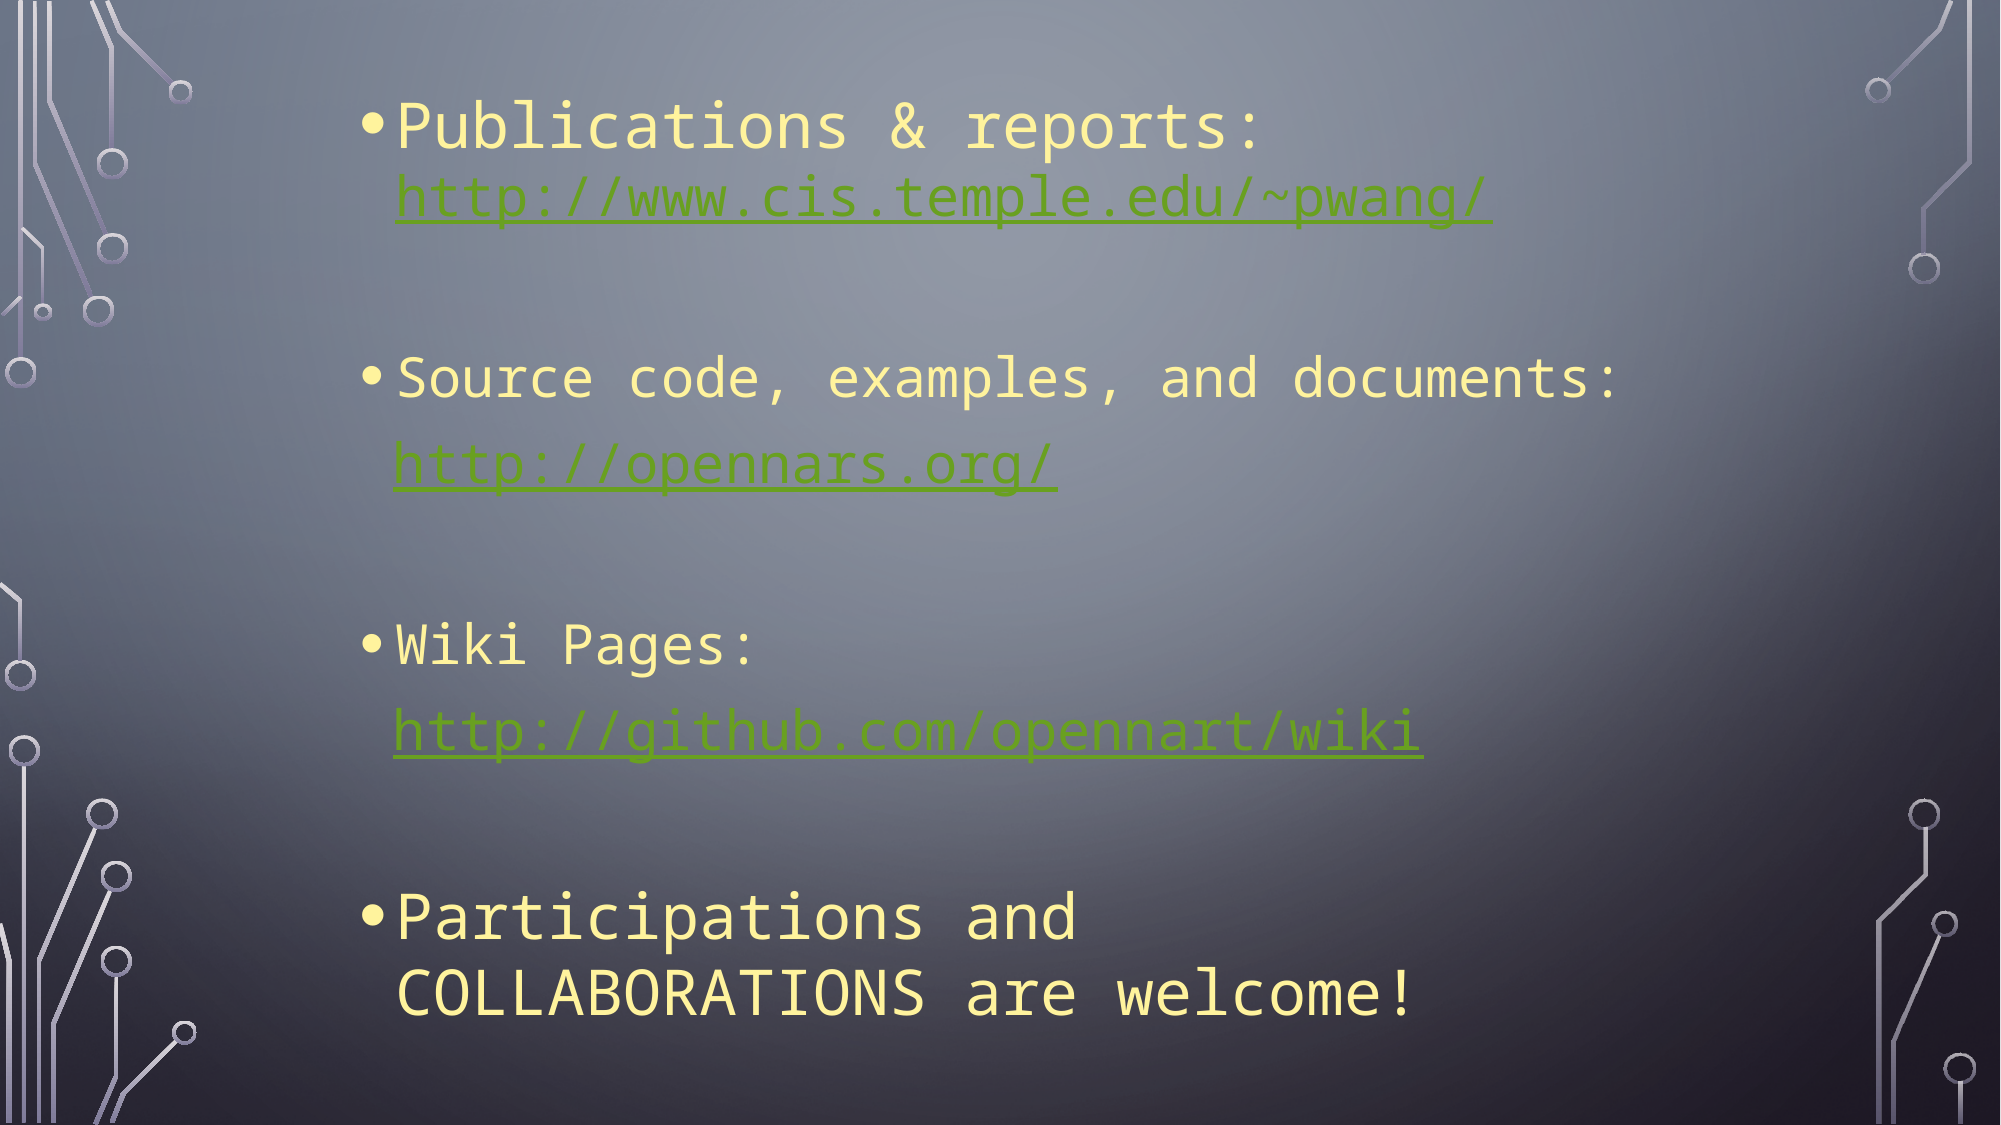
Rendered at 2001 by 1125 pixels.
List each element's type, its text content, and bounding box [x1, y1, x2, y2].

subtitle Publications & reports: http://www.cis.temple.edu/~pwang/ Source code, examples, and documents: http://opennars.org/ Wiki Pages: http://github.com/opennart/wiki Participations and COLLABORATIONS are welcome! [344, 77, 1656, 1048]
